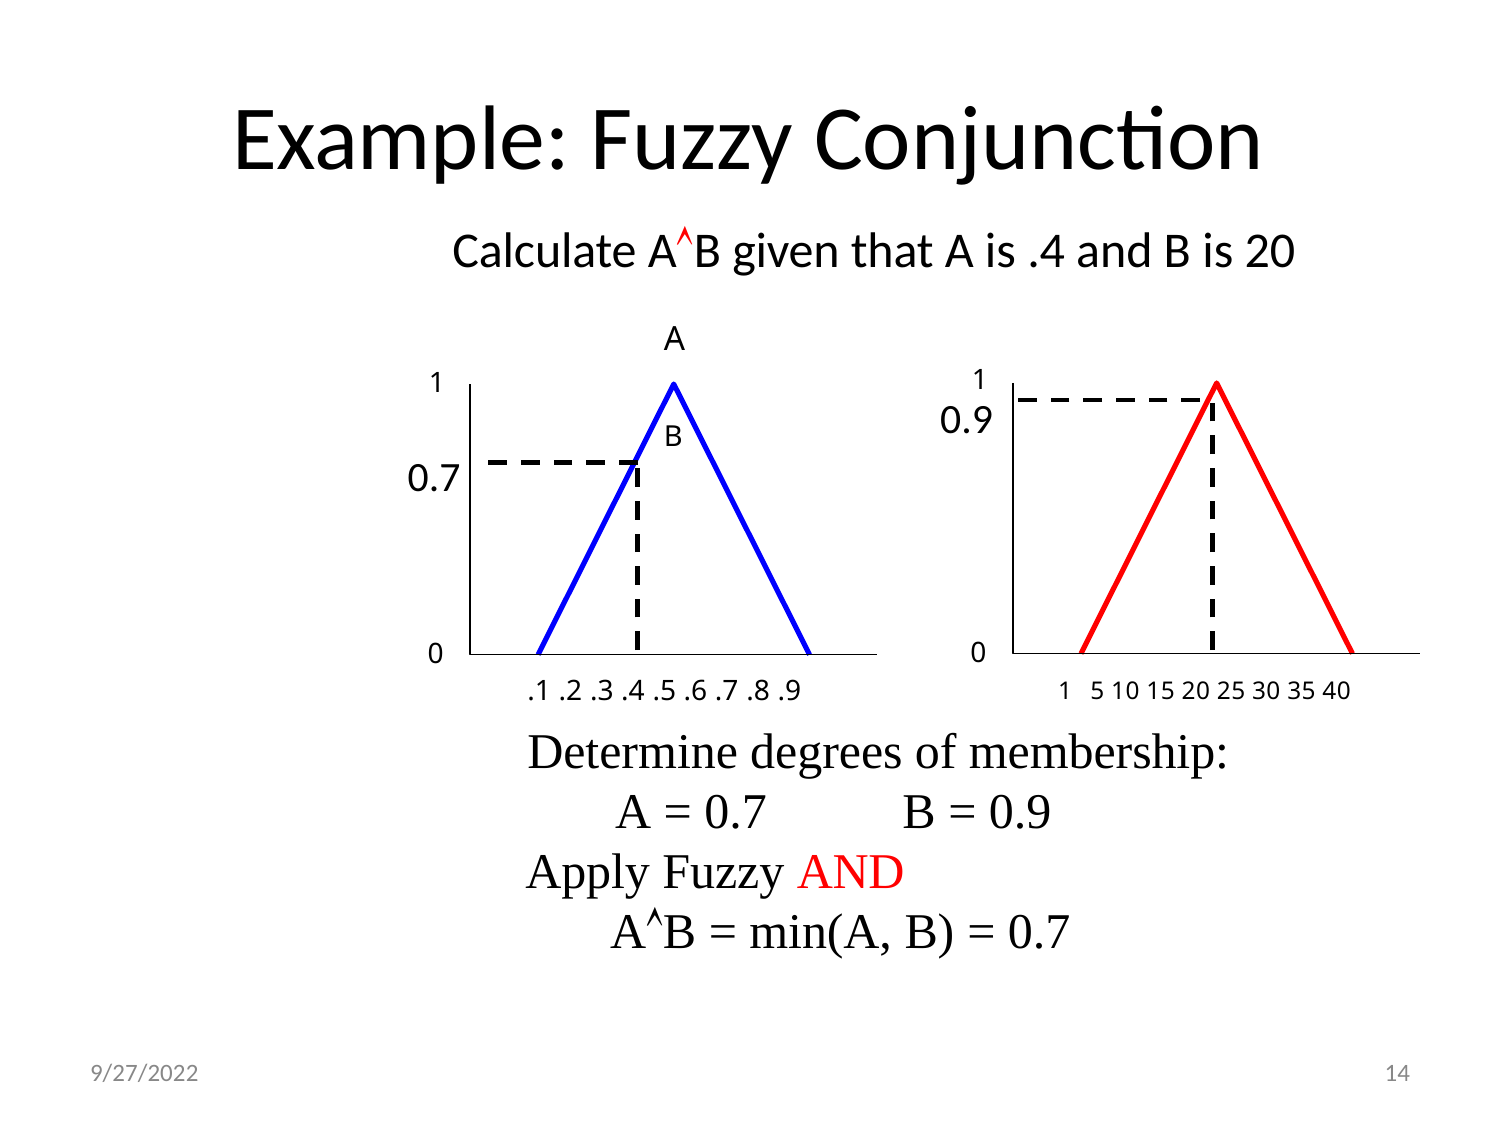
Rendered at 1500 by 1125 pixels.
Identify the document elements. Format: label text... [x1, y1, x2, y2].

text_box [469, 381, 879, 658]
text_box 1 0.9 [938, 360, 996, 443]
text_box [1012, 380, 1422, 657]
text_box Calculate AB given that A is .4 and B is 20 A B [450, 215, 1313, 457]
footer 9/27/2022 [87, 1060, 202, 1125]
text_box 0.7 [405, 447, 463, 500]
text_box 0 [968, 631, 989, 656]
slide_number 14 [1378, 1060, 1417, 1125]
text_box Determine degrees of membership: A = 0.7 B = 0.9 Apply Fuzzy AND AB = min(A, B) = 0.7 [525, 716, 1233, 959]
text_box 0 [425, 632, 446, 669]
title Example: Fuzzy Conjunction [230, 75, 1270, 266]
text_box 1 [426, 361, 448, 399]
text_box .1 .2 .3 .4 .5 .6 .7 .8 .9 1 5 10 15 20 25 30 35 40 [525, 656, 1386, 710]
